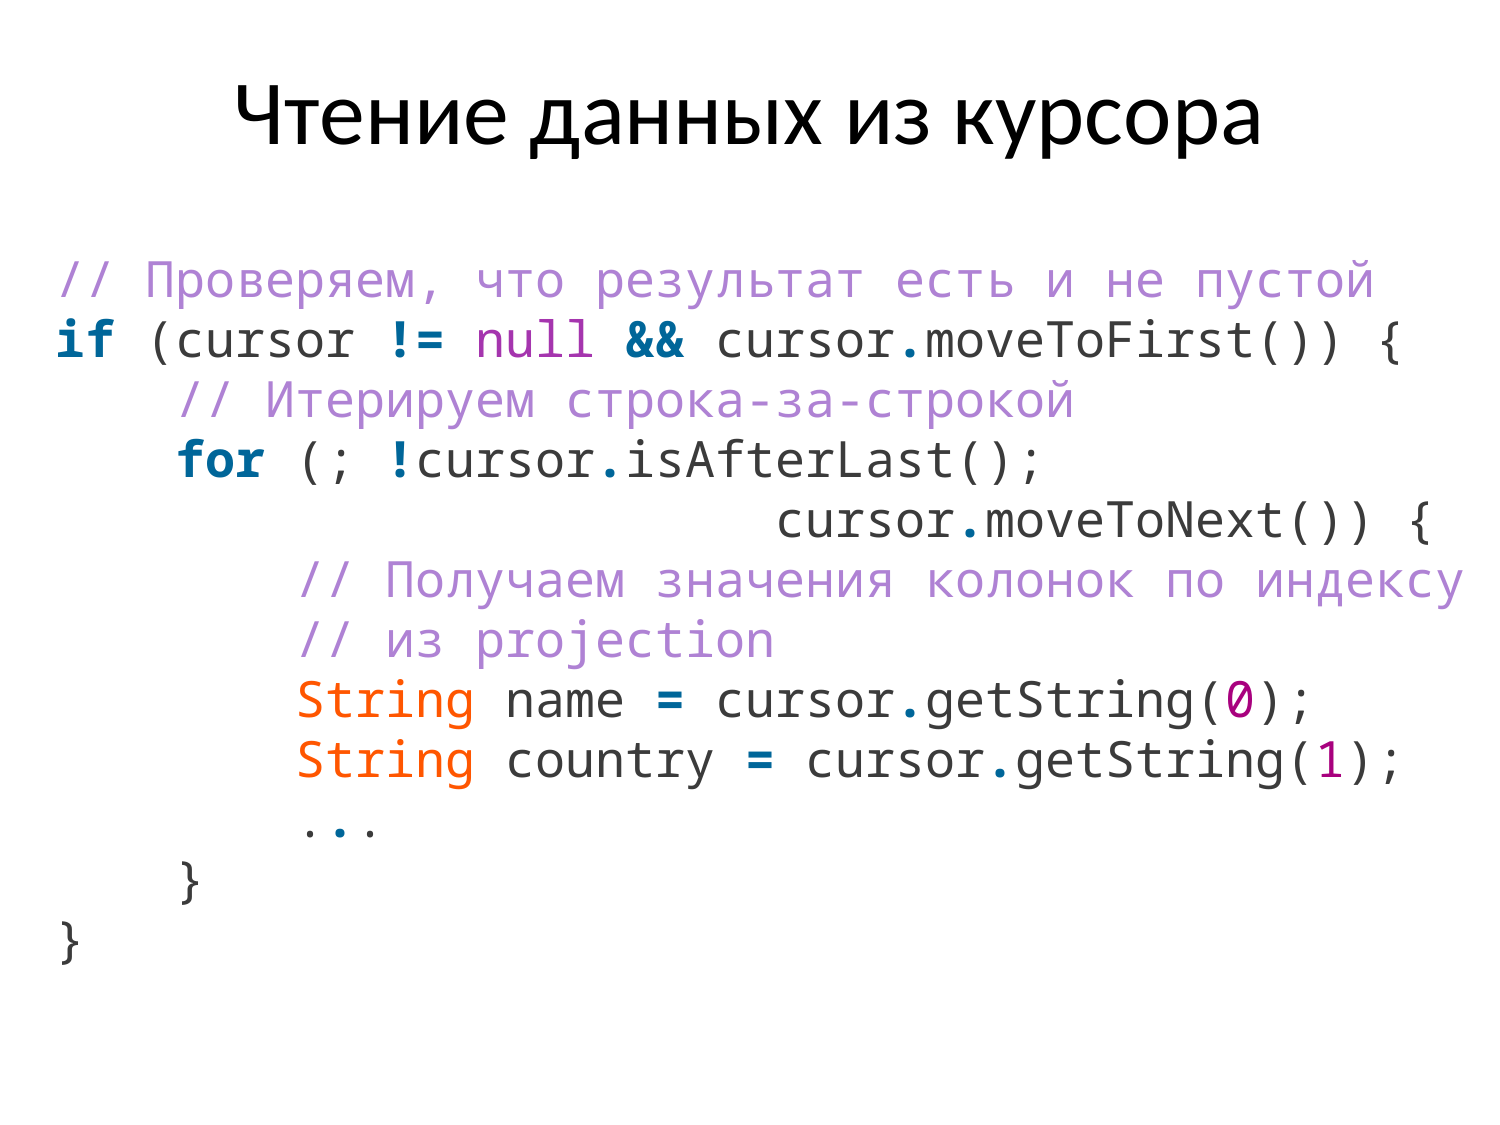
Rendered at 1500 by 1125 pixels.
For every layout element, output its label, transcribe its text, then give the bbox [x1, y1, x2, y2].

text_box // Проверяем, что результат есть и не пустой if (cursor != null && cursor.moveToFirst()) { // Итерируем строка-за-строкой for (; !cursor.isAfterLast(); cursor.moveToNext()) { // Получаем значения колонок по индексу // из projection String name = cursor.getString(0); String country = cursor.getString(1); ... } } [55, 246, 1496, 968]
text_box Чтение данных из курсора [74, 45, 1425, 197]
